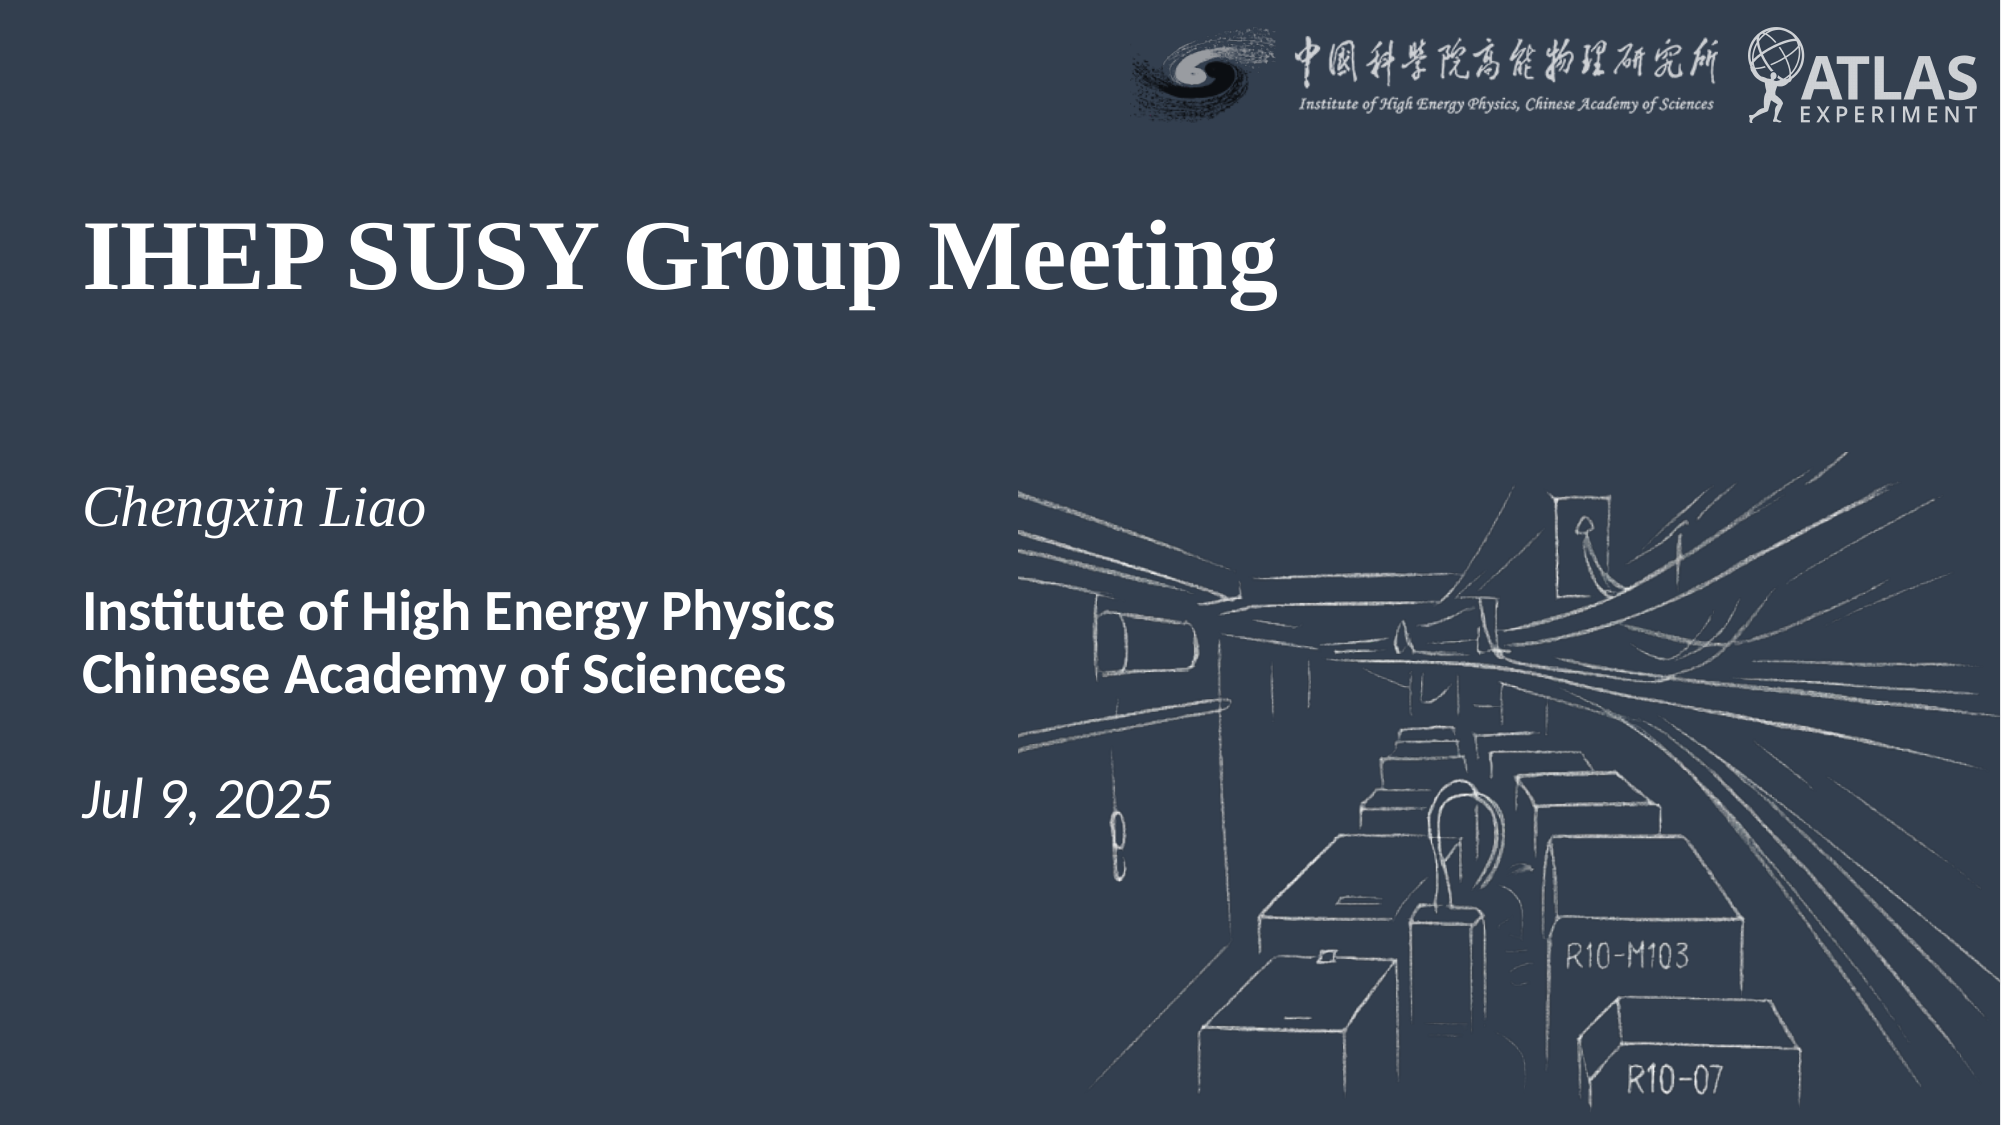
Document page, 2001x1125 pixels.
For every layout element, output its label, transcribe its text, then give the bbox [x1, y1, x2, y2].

picture [1018, 452, 2001, 1125]
title IHEP SUSY Group Meeting [67, 148, 1793, 366]
picture [1130, 27, 1718, 123]
list Chengxin Liao [67, 468, 900, 563]
picture [1748, 27, 1977, 123]
list Institute of High Energy Physics Chinese Academy of Sciences Jul 9, 2025 [67, 572, 928, 900]
